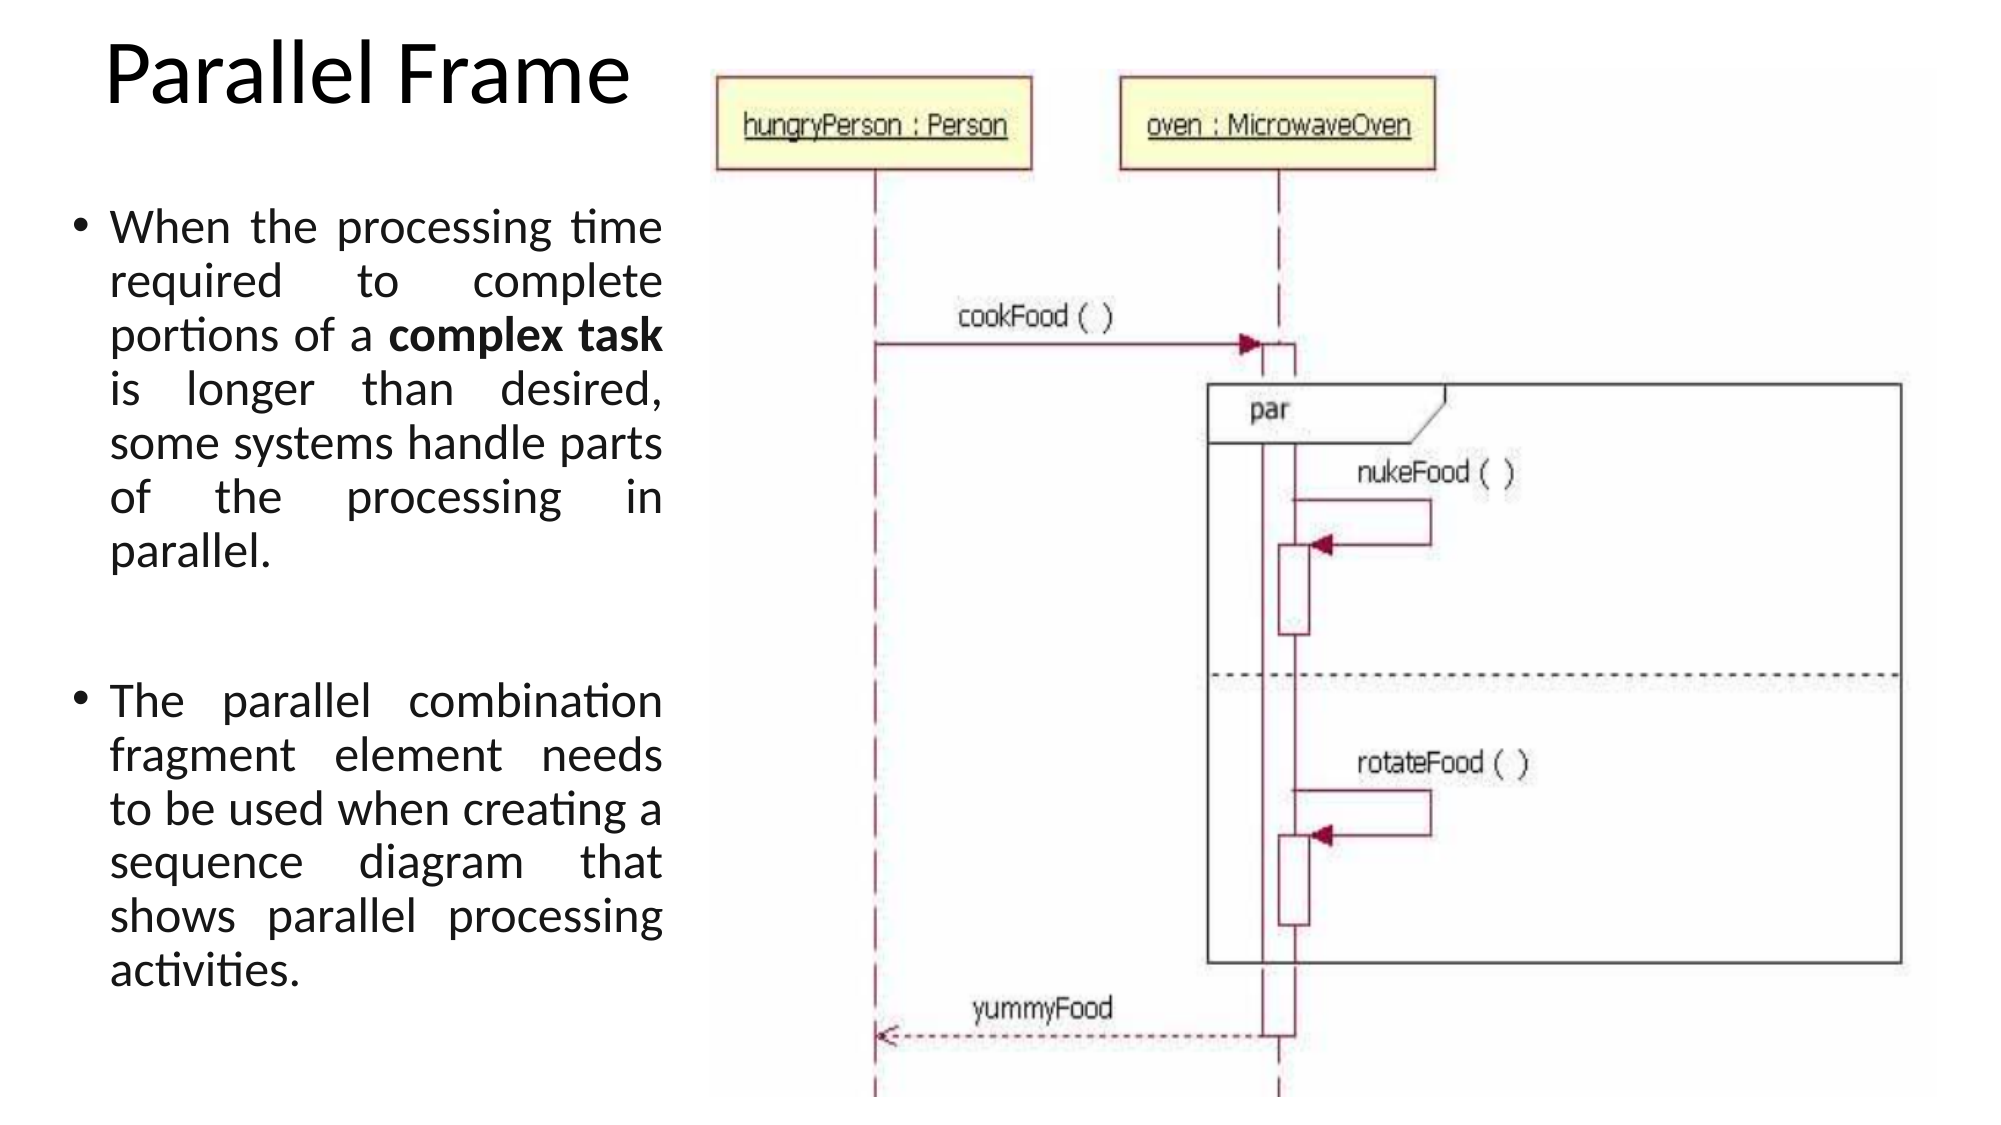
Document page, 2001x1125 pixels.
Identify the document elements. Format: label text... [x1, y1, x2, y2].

list When the processing time required to complete portions of a complex task is longer than desired, some systems handle parts of the processing in parallel. The parallel combination fragment element needs to be used when creating a sequence diagram that shows parallel processing activities. [57, 192, 679, 1066]
title Parallel Frame [89, 46, 1863, 211]
picture [706, 59, 1937, 1097]
